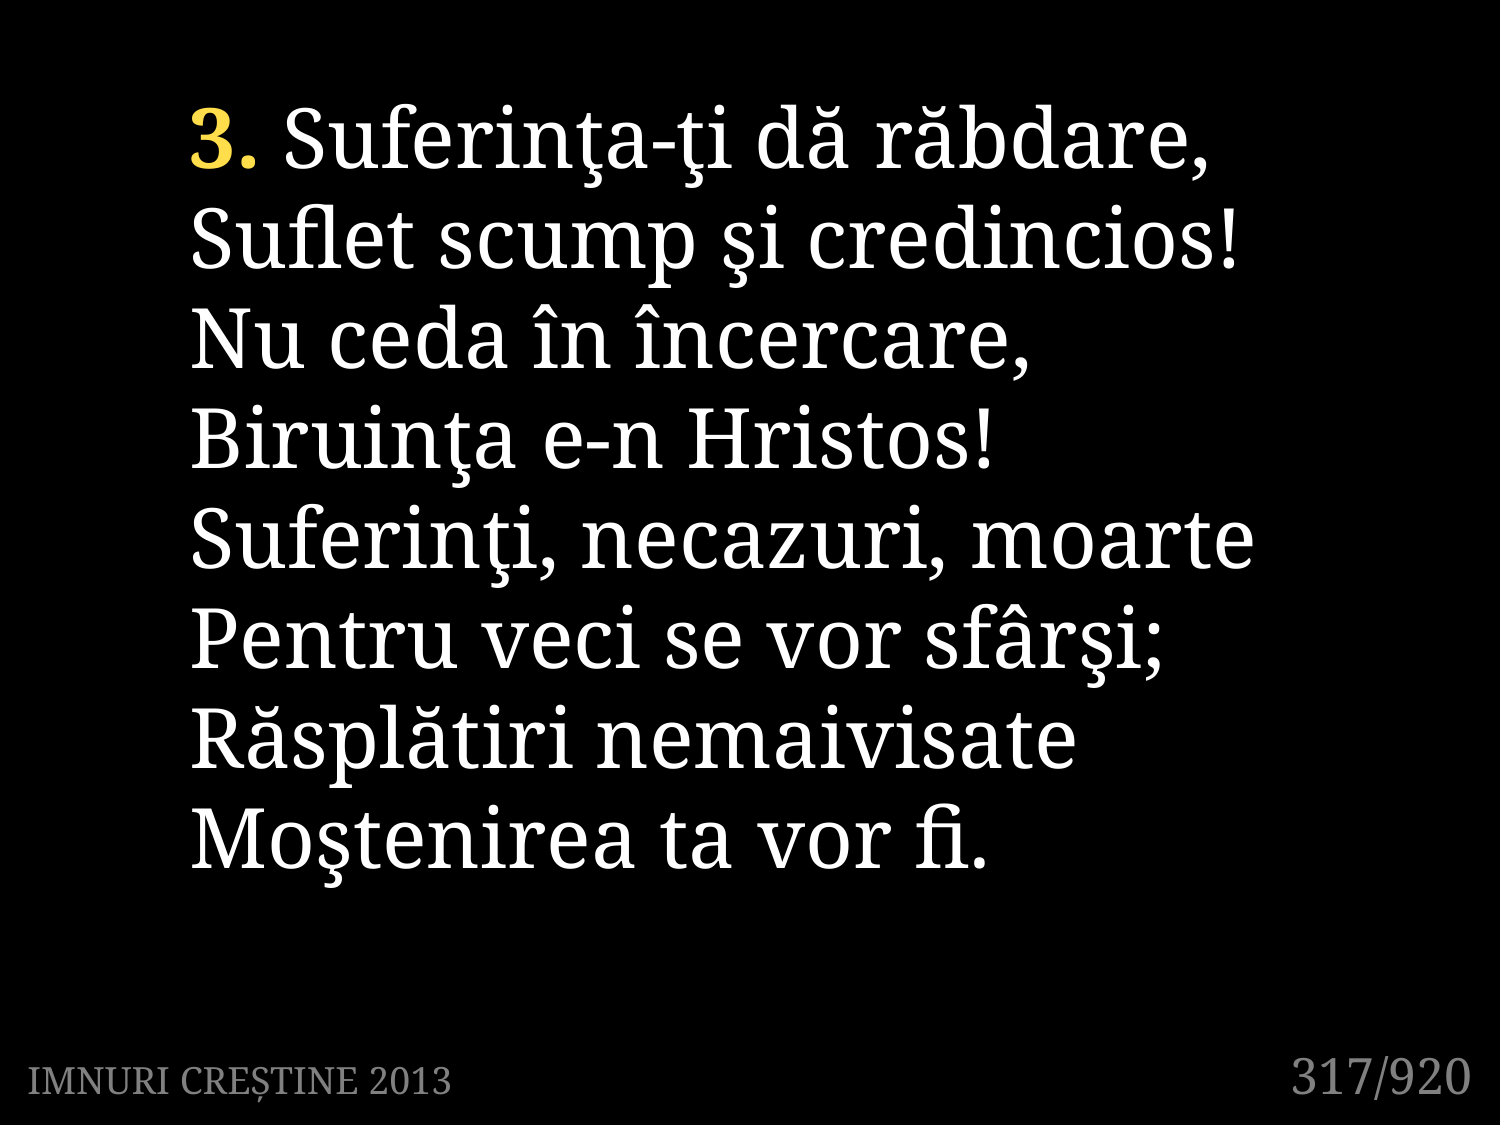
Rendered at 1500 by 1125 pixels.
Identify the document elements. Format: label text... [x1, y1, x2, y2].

text_box 3. Suferinţa-ţi dă răbdare, Suflet scump şi credincios! Nu ceda în încercare, Biruinţa e-n Hristos! Suferinţi, necazuri, moarte Pentru veci se vor sfârşi; Răsplătiri nemaivisate Moştenirea ta vor fi. [174, 77, 1500, 893]
text_box IMNURI CREȘTINE 2013 [12, 1049, 637, 1110]
text_box 317/920 [637, 1037, 1488, 1113]
